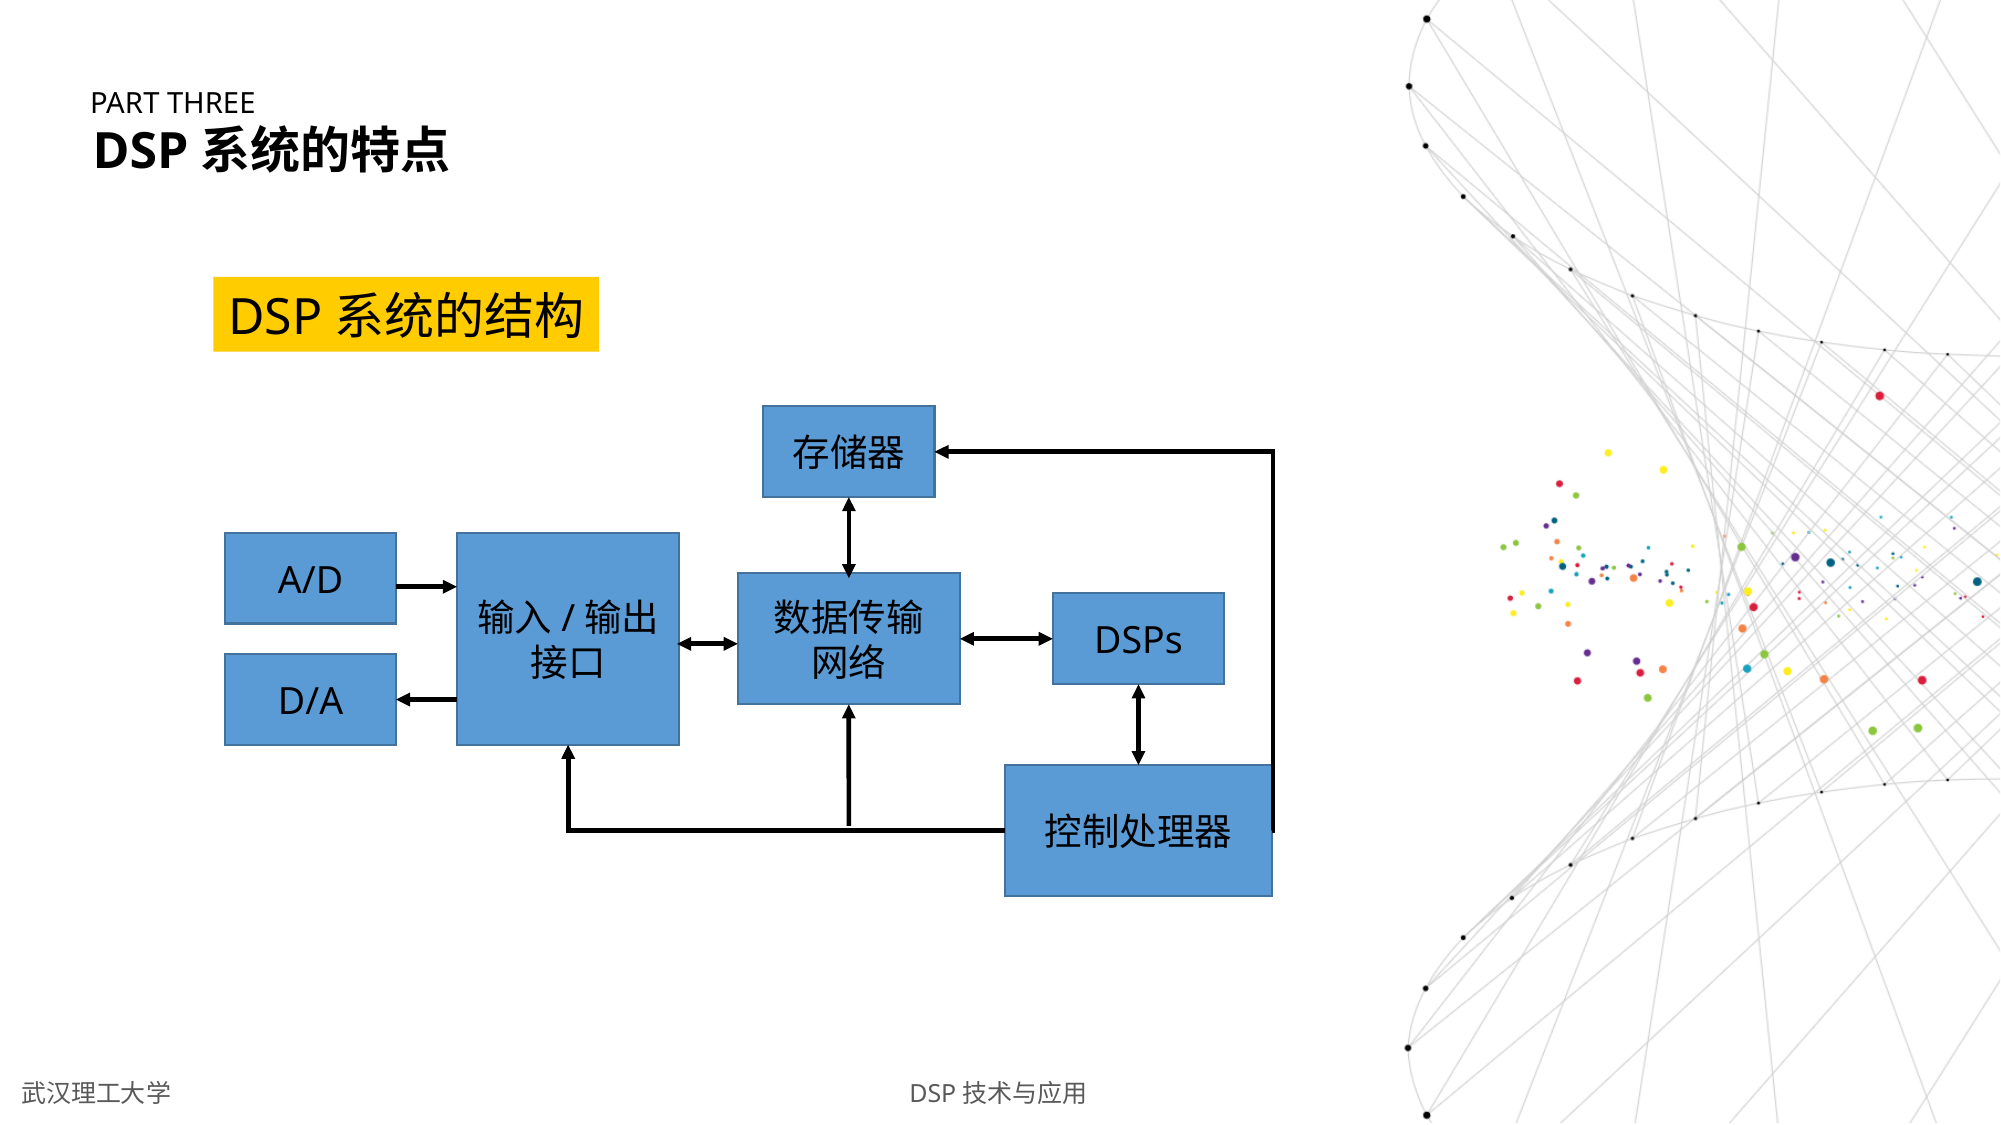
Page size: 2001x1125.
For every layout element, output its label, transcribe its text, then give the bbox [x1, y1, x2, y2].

text_box DSP技术与应用 [894, 1070, 1103, 1115]
text_box DSP系统的结构 [213, 276, 599, 352]
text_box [224, 406, 1273, 897]
picture [1314, 0, 2001, 1123]
text_box 武汉理工大学 [6, 1070, 187, 1115]
text_box DSP系统的特点 [77, 111, 466, 187]
text_box PART THREE [75, 76, 271, 127]
